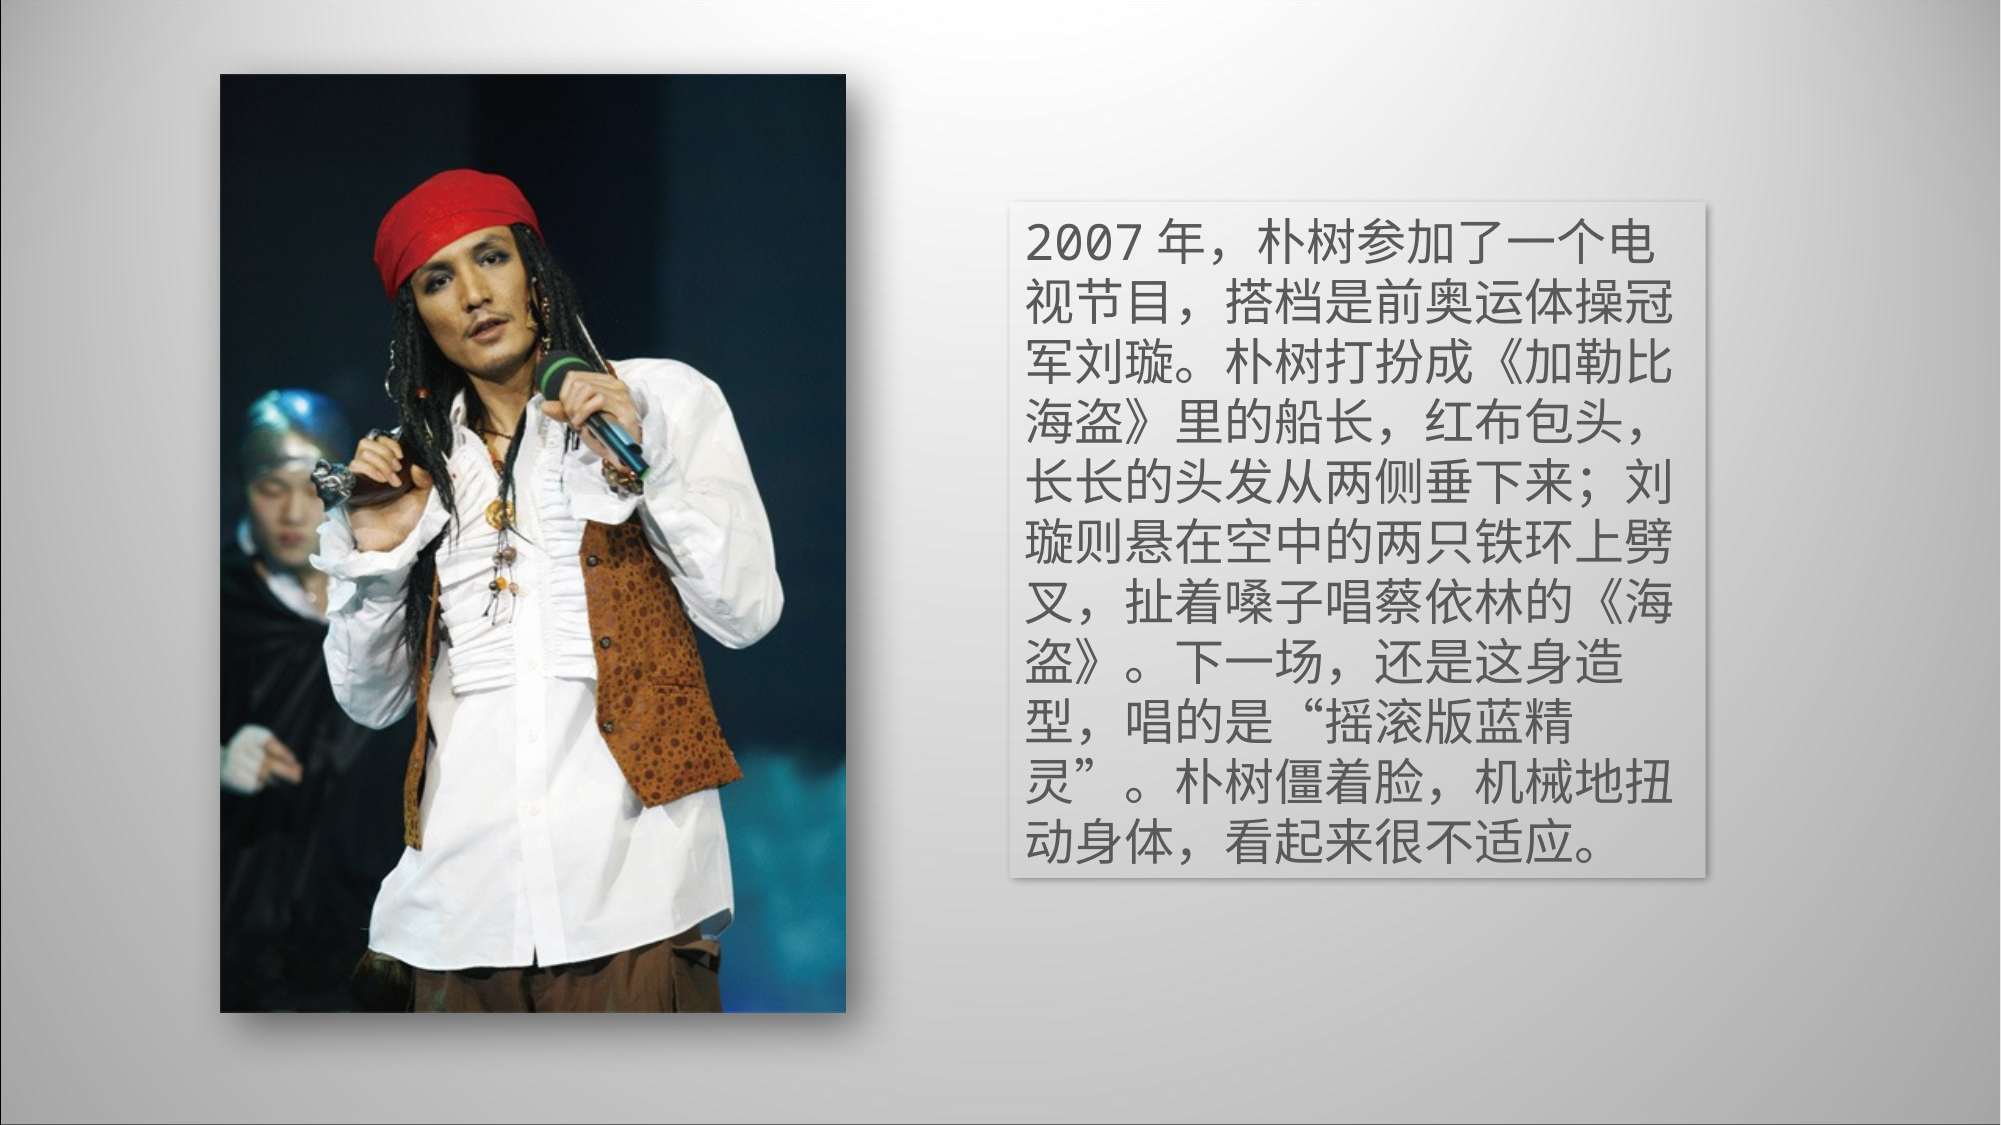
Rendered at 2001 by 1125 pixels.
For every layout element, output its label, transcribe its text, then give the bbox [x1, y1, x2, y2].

text_box 2007年，朴树参加了一个电视节目，搭档是前奥运体操冠军刘璇。朴树打扮成《加勒比海盗》里的船长，红布包头，长长的头发从两侧垂下来；刘璇则悬在空中的两只铁环上劈叉，扯着嗓子唱蔡依林的《海盗》。下一场，还是这身造型，唱的是“摇滚版蓝精灵”。朴树僵着脸，机械地扭动身体，看起来很不适应。 [1009, 202, 1706, 878]
picture [0, 0, 2001, 1125]
